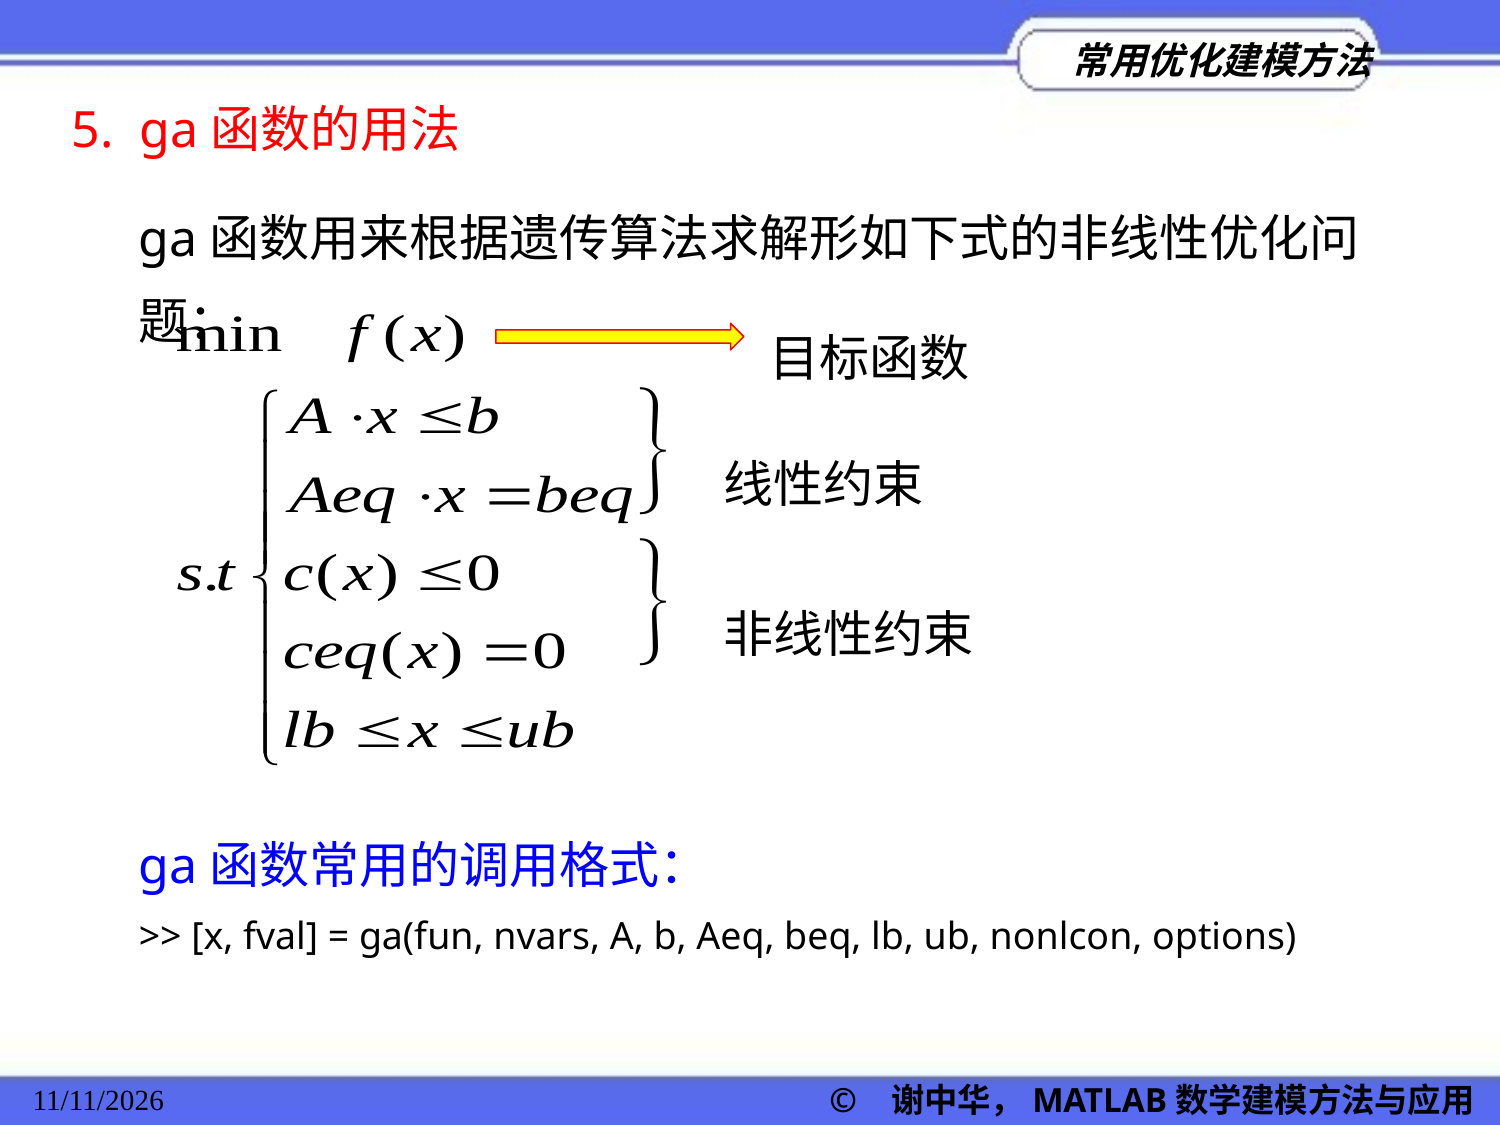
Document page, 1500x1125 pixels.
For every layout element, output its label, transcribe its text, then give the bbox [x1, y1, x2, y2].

text_box ga函数常用的调用格式： >> [x, fval] = ga(fun, nvars, A, b, Aeq, beq, lb, ub, nonlcon, options) [123, 802, 1424, 965]
picture [0, 0, 1500, 1125]
footer © 谢中华，MATLAB数学建模方法与应用 [809, 1078, 1495, 1120]
text_box ga函数用来根据遗传算法求解形如下式的非线性优化问题： [123, 174, 1424, 358]
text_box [164, 295, 1051, 776]
text_box 5. ga函数的用法 [56, 89, 1176, 165]
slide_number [17, 1077, 356, 1120]
